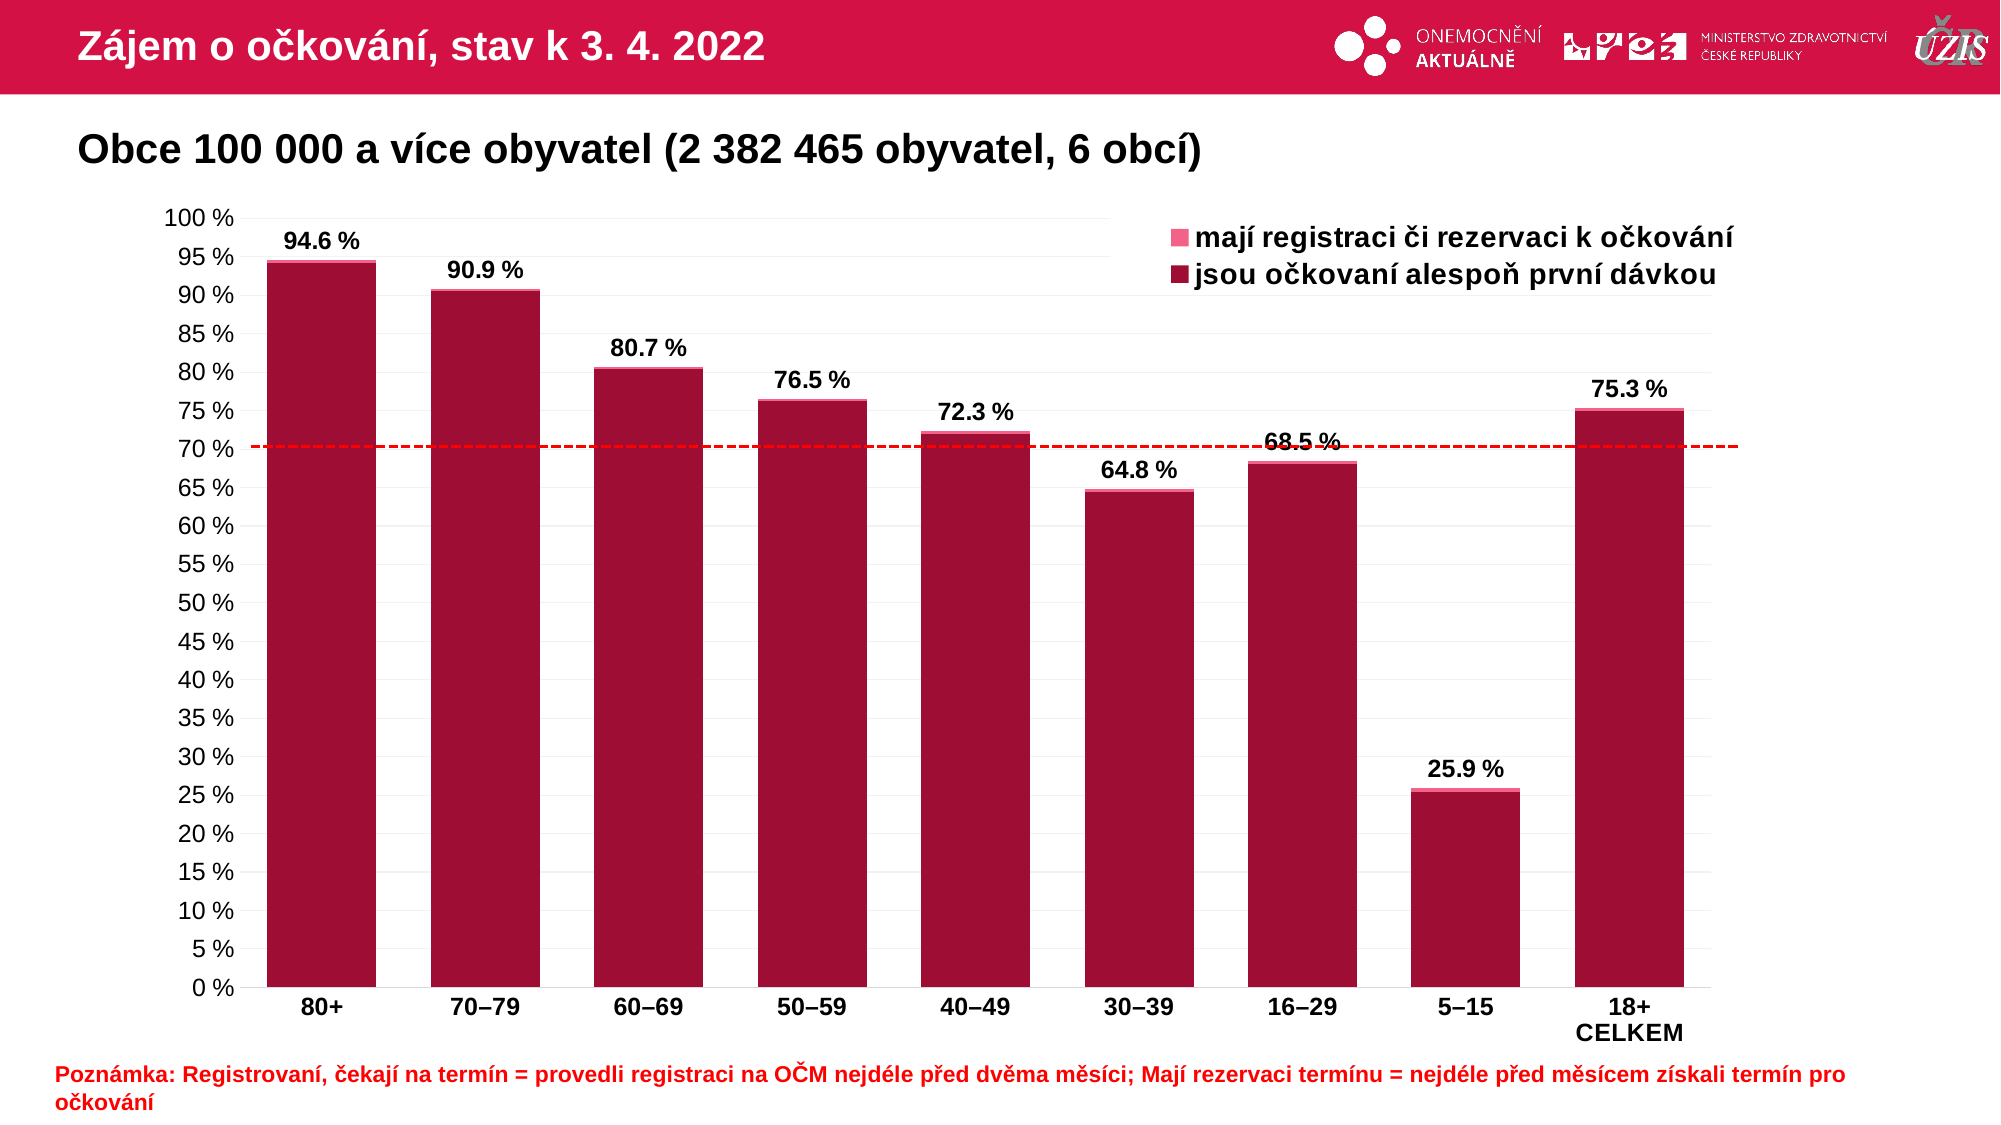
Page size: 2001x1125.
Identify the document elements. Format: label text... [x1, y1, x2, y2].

title Zájem o očkování, stav k 3. 4. 2022 [62, 0, 948, 95]
text_box Obce 100 000 a více obyvatel (2 382 465 obyvatel, 6 obcí) [62, 113, 1922, 179]
picture [1334, 16, 1542, 76]
picture [1563, 31, 1888, 60]
chart [163, 190, 1822, 1051]
text_box Poznámka: Registrovaní, čekají na termín = provedli registraci na OČM nejdéle před dvěma měsíci; Mají rezervaci termínu = nejdéle před měsícem získali termín pro očkování [40, 1052, 1962, 1123]
picture [1915, 15, 1989, 66]
